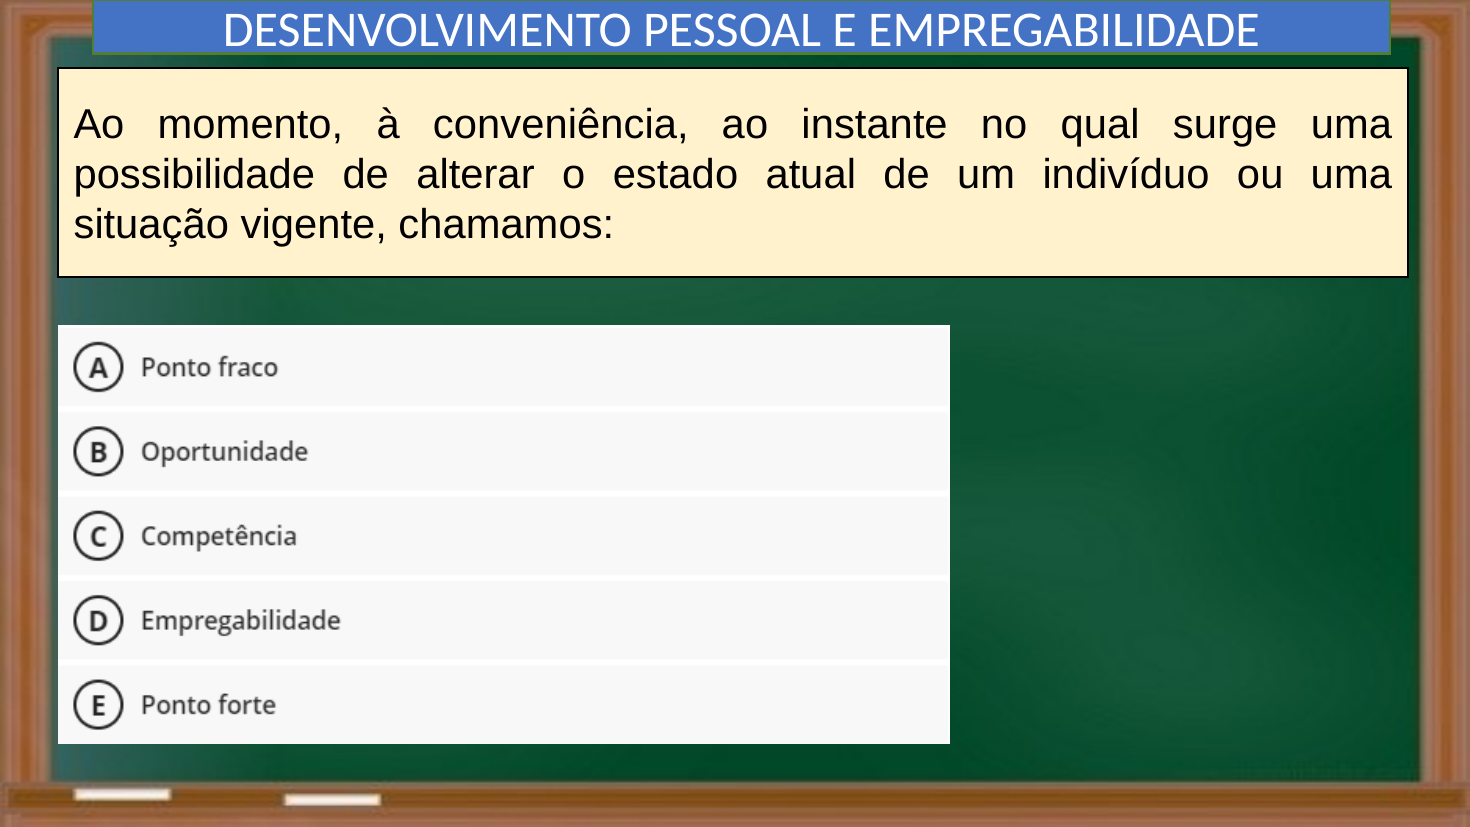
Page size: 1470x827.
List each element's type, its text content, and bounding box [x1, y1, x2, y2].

text_box Ao momento, à conveniência, ao instante no qual surge uma possibilidade de alterar o estado atual de um indivíduo ou uma situação vigente, chamamos: [58, 67, 1408, 277]
text_box DESENVOLVIMENTO PESSOAL E EMPREGABILIDADE [93, 0, 1391, 54]
picture [0, 0, 1470, 827]
